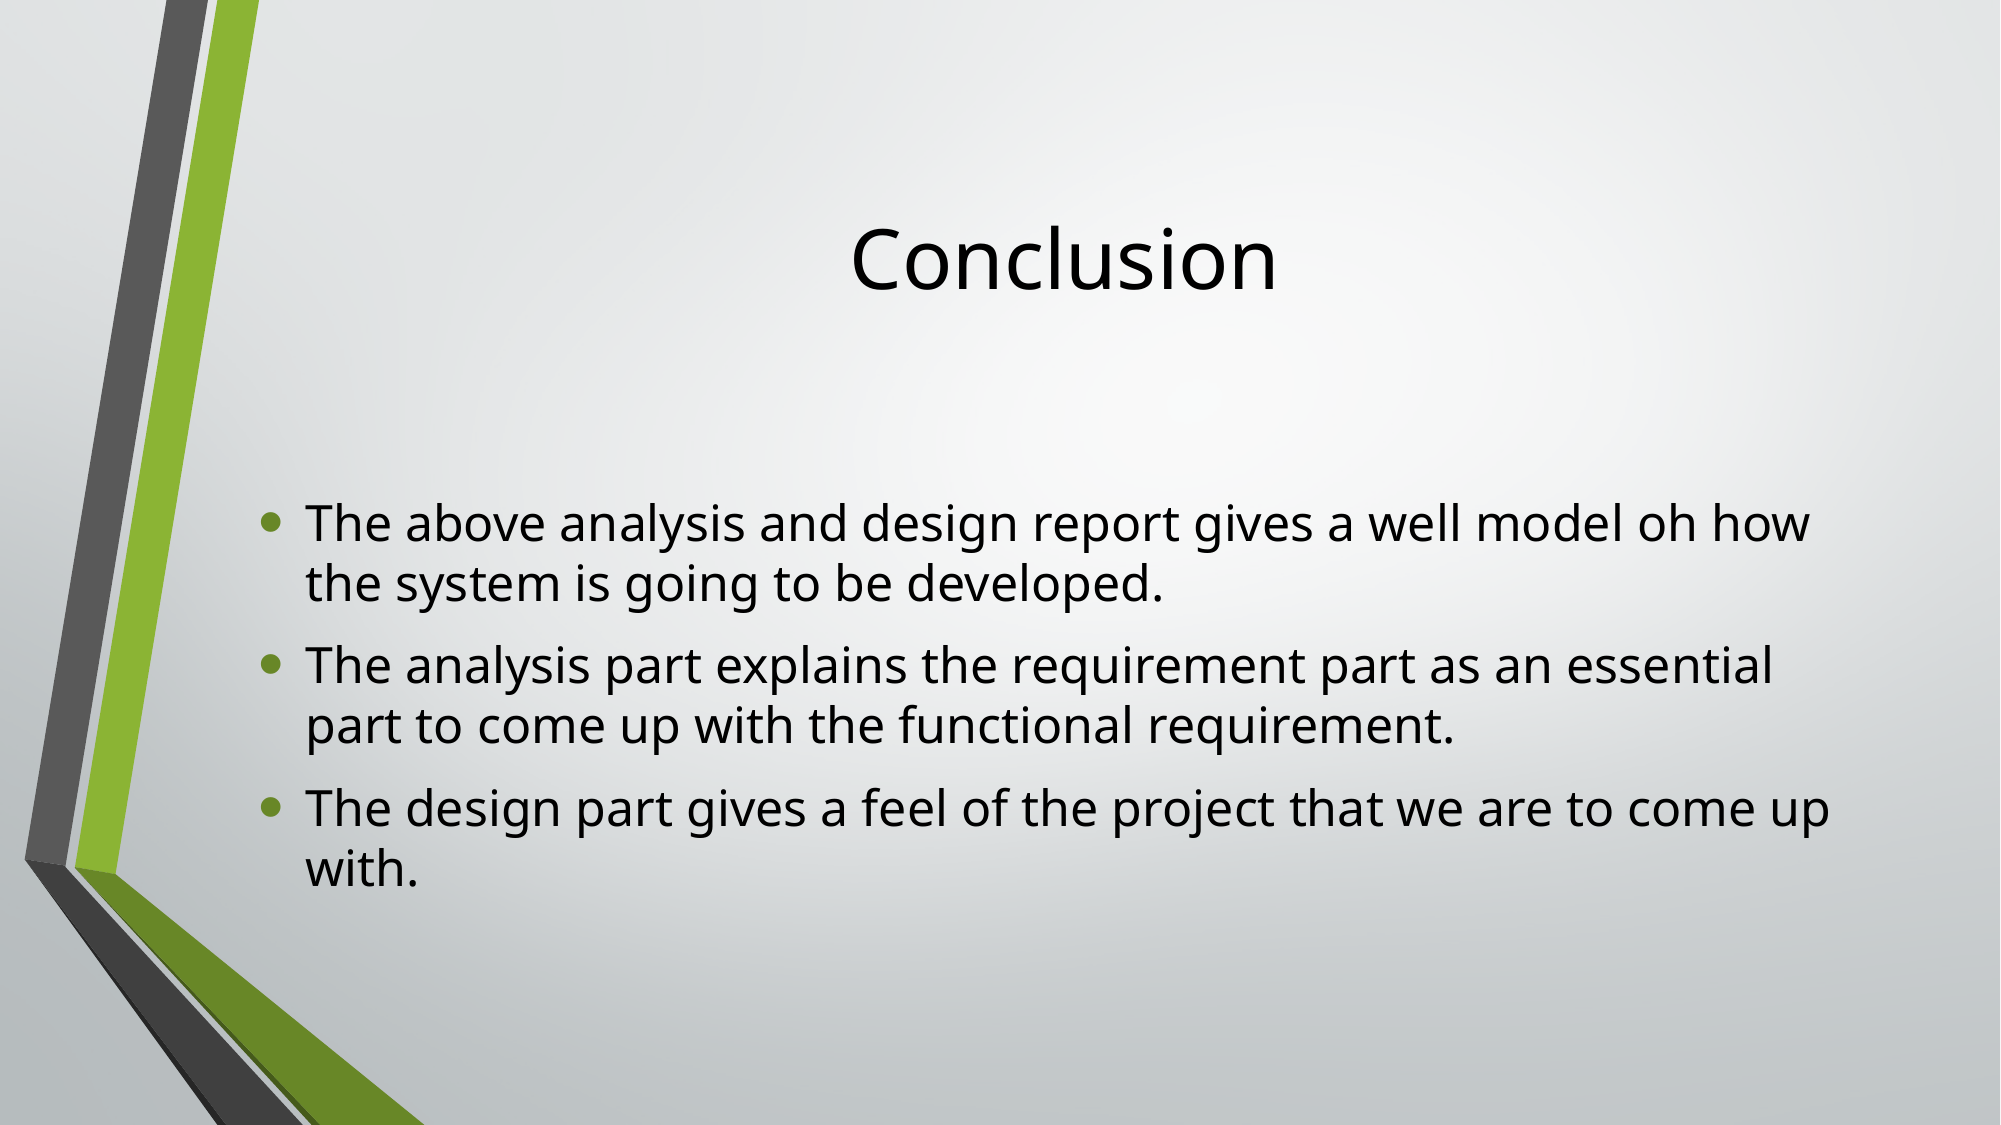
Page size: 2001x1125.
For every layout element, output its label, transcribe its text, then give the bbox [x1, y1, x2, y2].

title Conclusion [243, 112, 1887, 400]
list The above analysis and design report gives a well model oh how the system is going to be developed. The analysis part explains the requirement part as an essential part to come up with the functional requirement. The design part gives a feel of the project that we are to come up with. [243, 437, 1887, 950]
